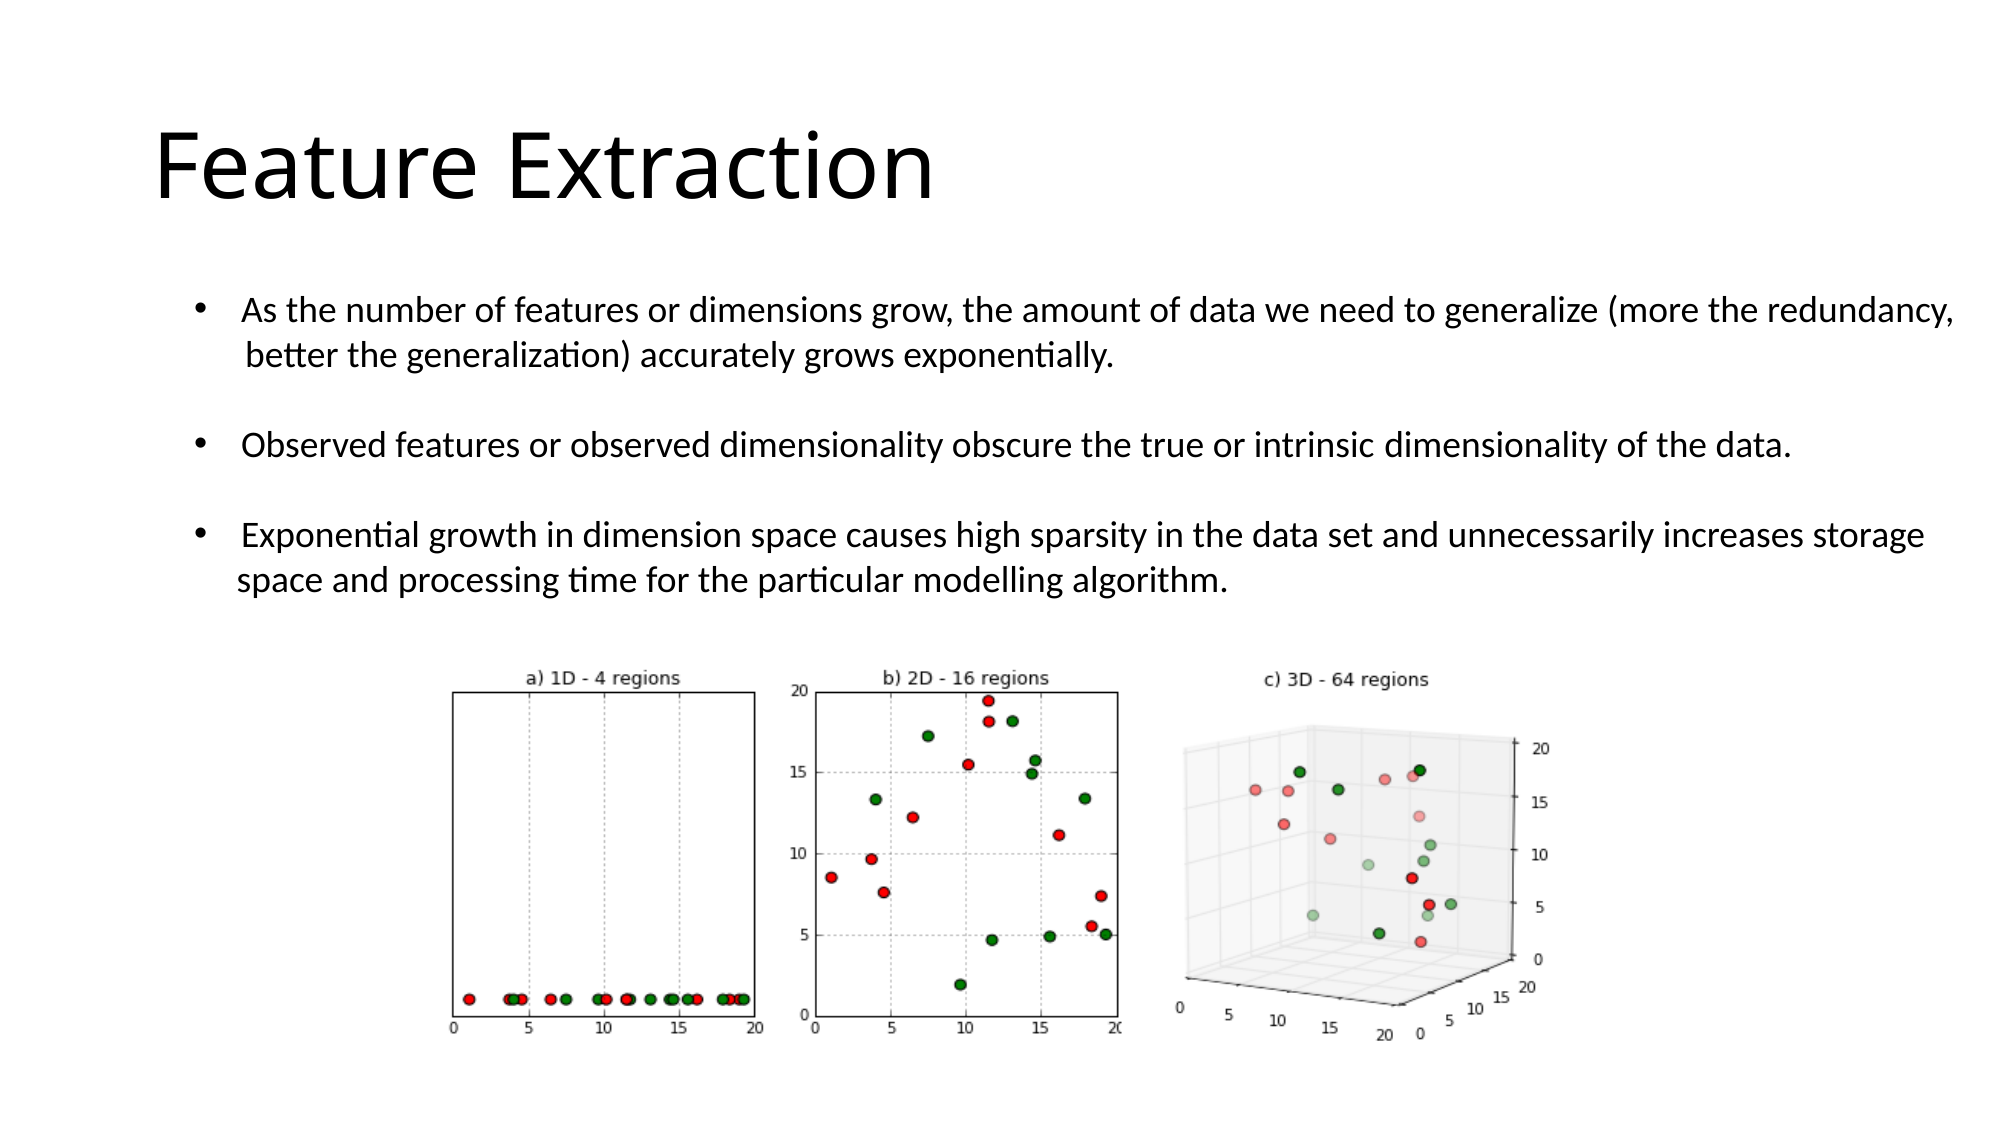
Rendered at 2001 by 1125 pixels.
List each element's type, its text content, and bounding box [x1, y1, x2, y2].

title Feature Extraction [137, 59, 1863, 278]
text_box As the number of features or dimensions grow, the amount of data we need to generalize (more the redundancy, better the generalization) accurately grows exponentially. Observed features or observed dimensionality obscure the true or intrinsic dimensionality of the data. Exponential growth in dimension space causes high sparsity in the data set and unnecessarily increases storage space and processing time for the particular modelling algorithm. [179, 277, 1981, 607]
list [437, 660, 1563, 1086]
